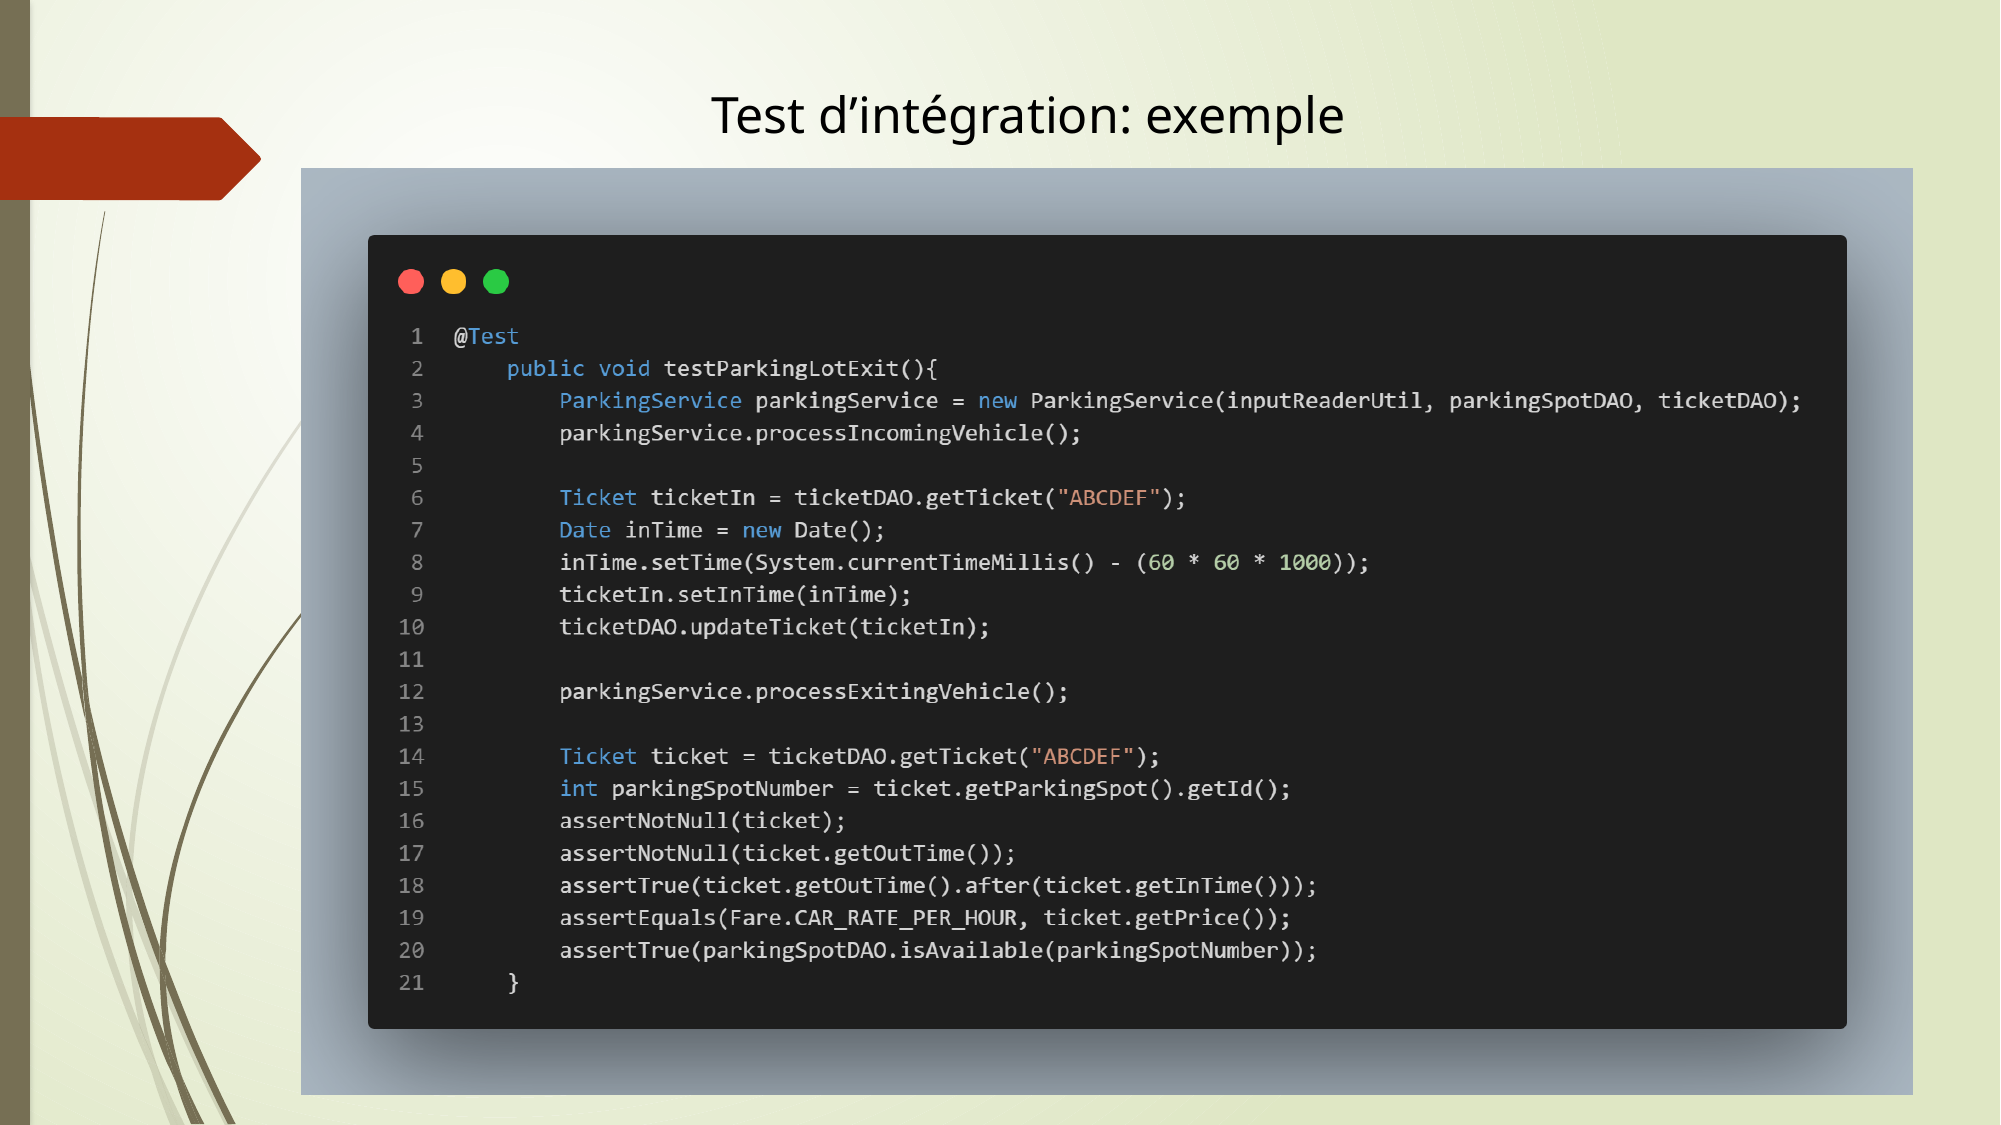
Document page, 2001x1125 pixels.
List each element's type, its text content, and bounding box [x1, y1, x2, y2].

picture [301, 168, 1913, 1096]
text_box Test d’intégration: exemple [696, 76, 1361, 152]
